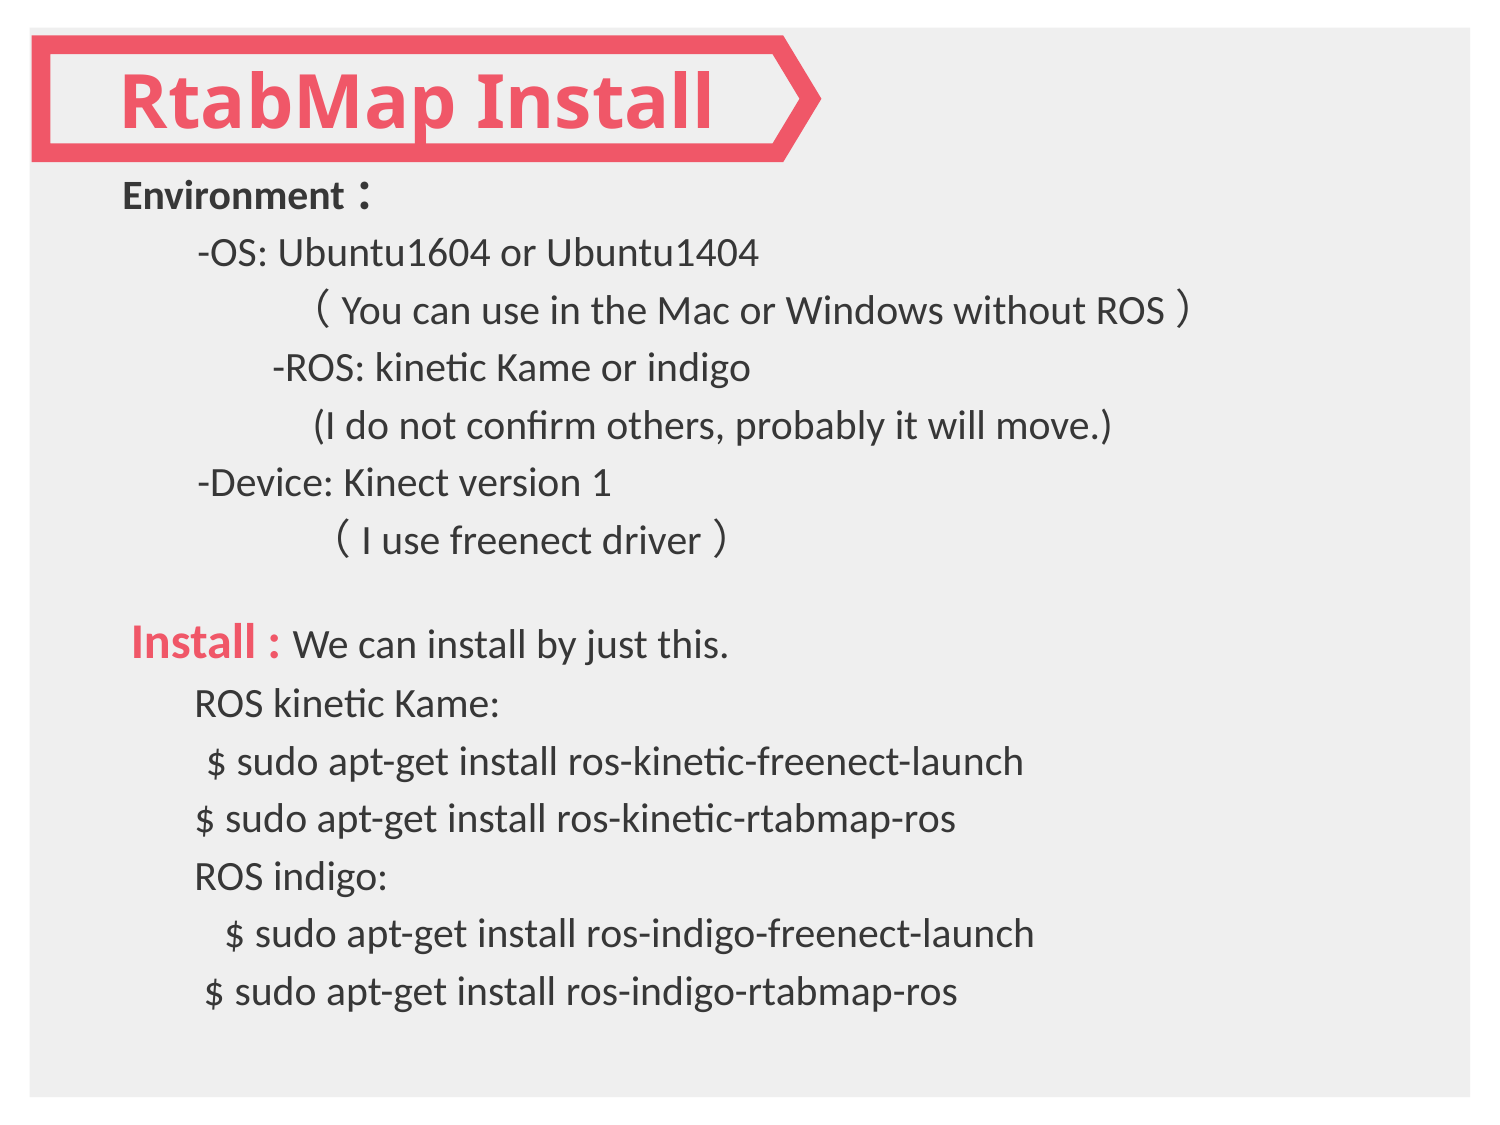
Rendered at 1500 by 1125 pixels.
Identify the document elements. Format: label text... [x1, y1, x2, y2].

text_box RtabMap Install [40, 44, 811, 153]
text_box Environment： -OS: Ubuntu1604 or Ubuntu1404 （You can use in the Mac or Windows without ROS） -ROS: kinetic Kame or indigo (I do not confirm others, probably it will move.) -Device: Kinect version 1 （I use freenect driver） [107, 152, 1426, 586]
text_box Install : We can install by just this. ROS kinetic Kame: $ sudo apt-get install ros-kinetic-freenect-launch $ sudo apt-get install ros-kinetic-rtabmap-ros ROS indigo: $ sudo apt-get install ros-indigo-freenect-launch $ sudo apt-get install ros-indigo-rtabmap-ros [115, 584, 1283, 1034]
